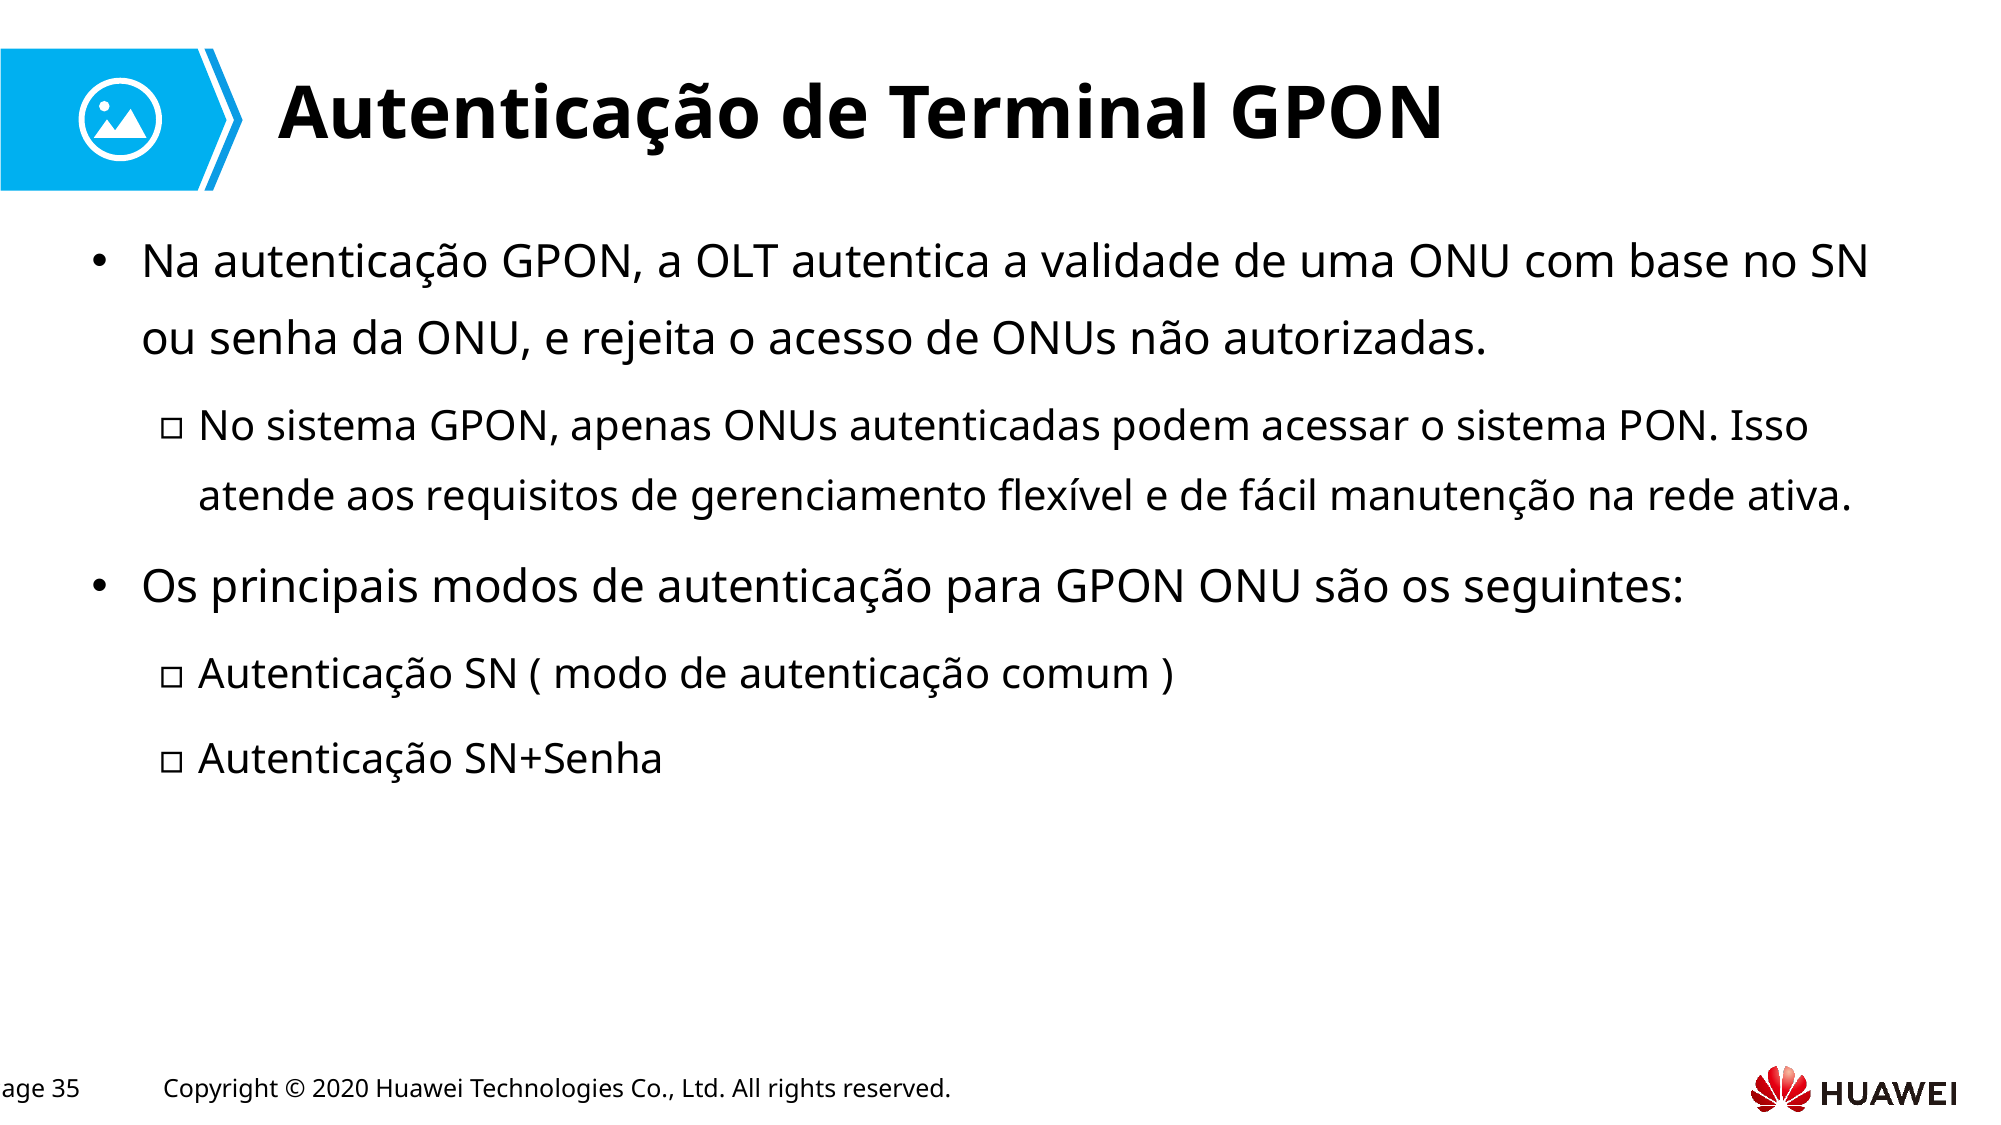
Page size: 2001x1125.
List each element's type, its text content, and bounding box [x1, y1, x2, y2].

picture [1751, 1066, 1956, 1112]
title Autenticação de Terminal GPON [261, 67, 1875, 173]
text_box Na autenticação GPON, a OLT autentica a validade de uma ONU com base no SN ou senha da ONU, e rejeita o acesso de ONUs não autorizadas. No sistema GPON, apenas ONUs autenticadas podem acessar o sistema PON. Isso atende aos requisitos de gerenciamento flexível e de fácil manutenção na rede ativa. Os principais modos de autenticação para GPON ONU são os seguintes: Autenticação SN ( modo de autenticação comum ) Autenticação SN+Senha [76, 202, 1927, 970]
